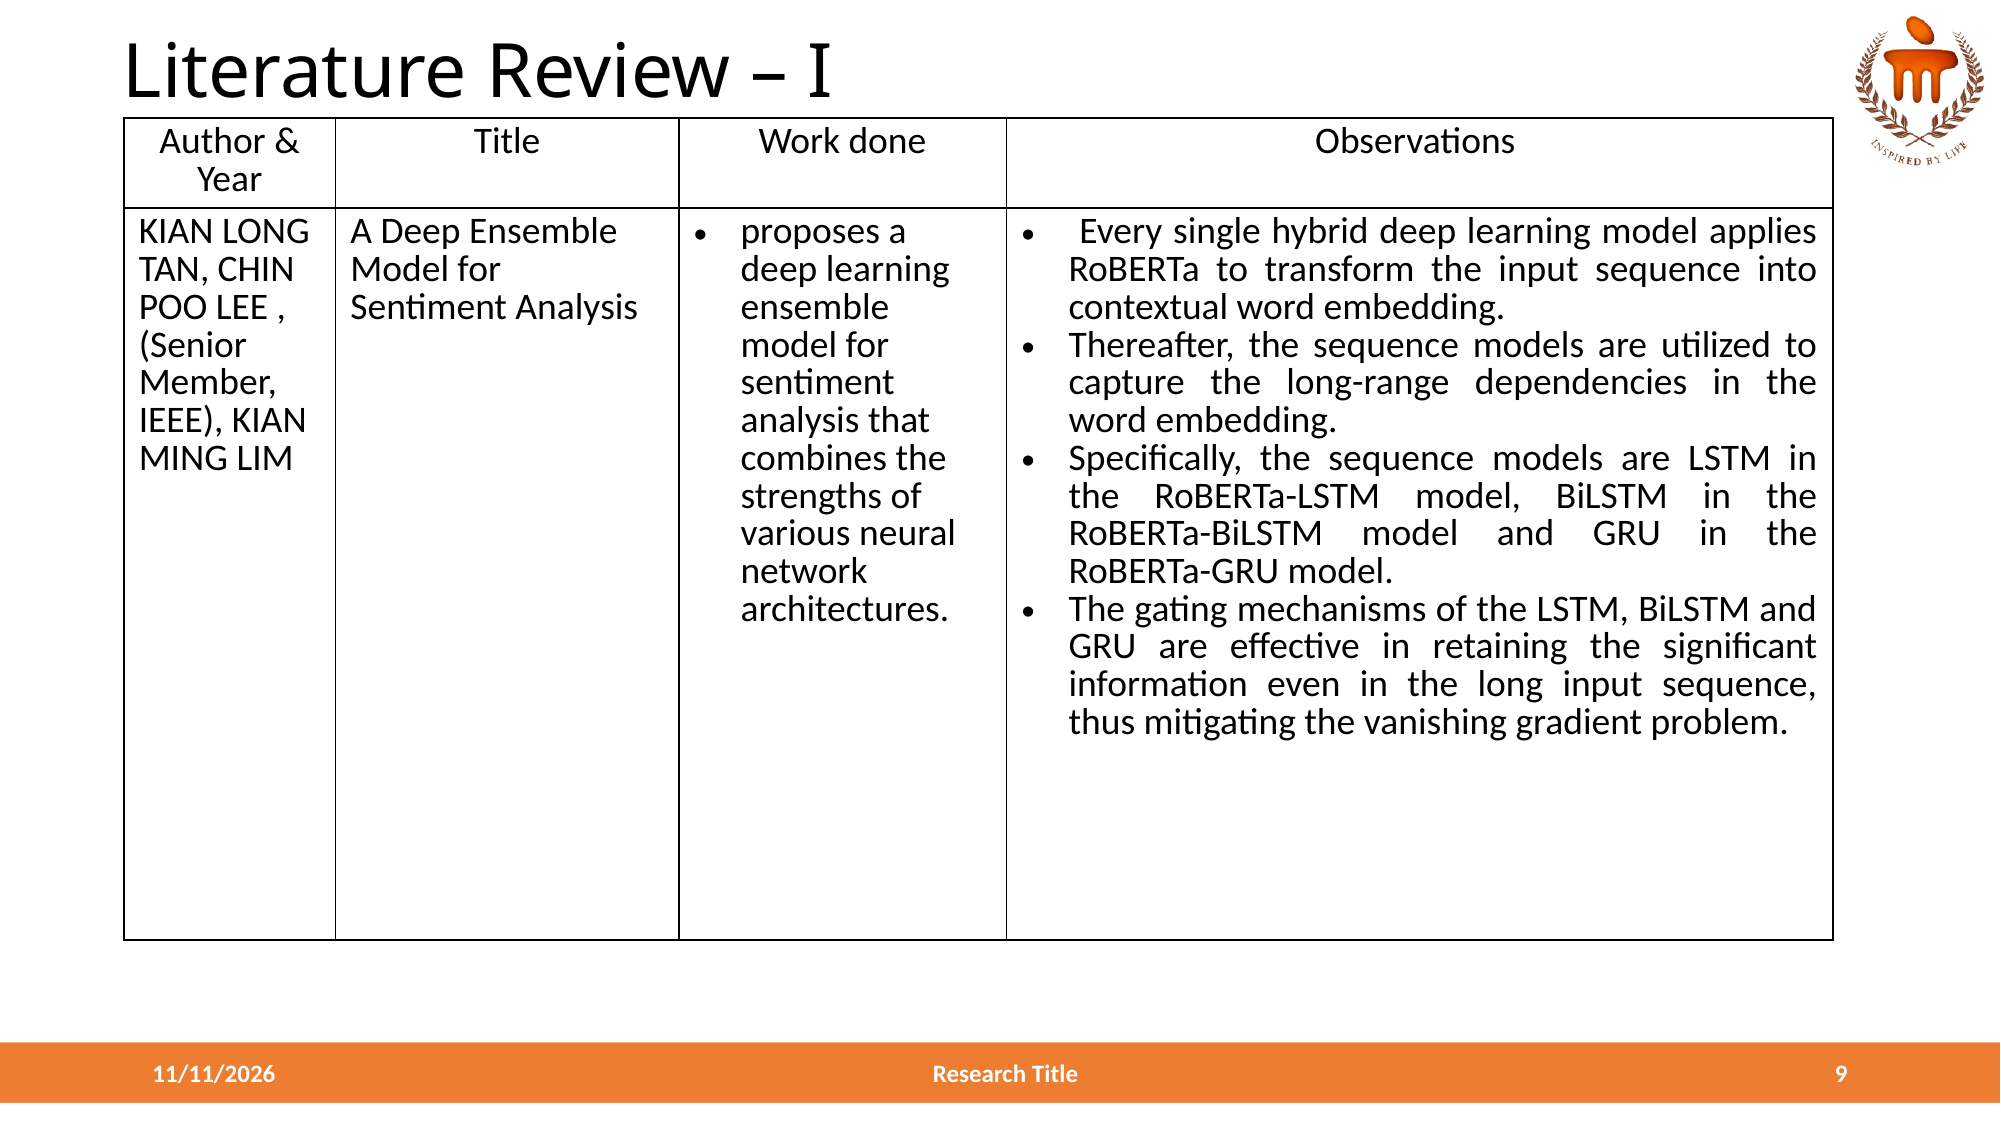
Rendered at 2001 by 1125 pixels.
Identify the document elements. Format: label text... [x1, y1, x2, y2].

table_header Title [336, 119, 678, 207]
table_header Work done [680, 119, 1006, 207]
table_header Author & Year [125, 119, 335, 207]
table_cell KIAN LONG TAN, CHIN POO LEE , (Senior Member, IEEE), KIAN MING LIM [125, 209, 335, 939]
picture [1854, 16, 1984, 167]
title Literature Review – I [107, 15, 1833, 131]
footer Research Title [532, 1042, 1412, 1103]
table_header Observations [1007, 119, 1832, 207]
table_cell proposes a deep learning ensemble model for sentiment analysis that combines the strengths of various neural network architectures. [680, 209, 1006, 939]
table_cell Every single hybrid deep learning model applies RoBERTa to transform the input sequence into contextual word embedding. Thereafter, the sequence models are utilized to capture the long-range dependencies in the word embedding. Specifically, the sequence models are LSTM in the RoBERTa-LSTM model, BiLSTM in the RoBERTa-BiLSTM model and GRU in the RoBERTa-GRU model. The gating mechanisms of the LSTM, BiLSTM and GRU are effective in retaining the significant information even in the long input sequence, thus mitigating the vanishing gradient problem. [1007, 209, 1832, 939]
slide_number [137, 1042, 532, 1103]
slide_number 9 [1412, 1042, 1863, 1103]
table_cell A Deep Ensemble Model for Sentiment Analysis [336, 209, 678, 939]
